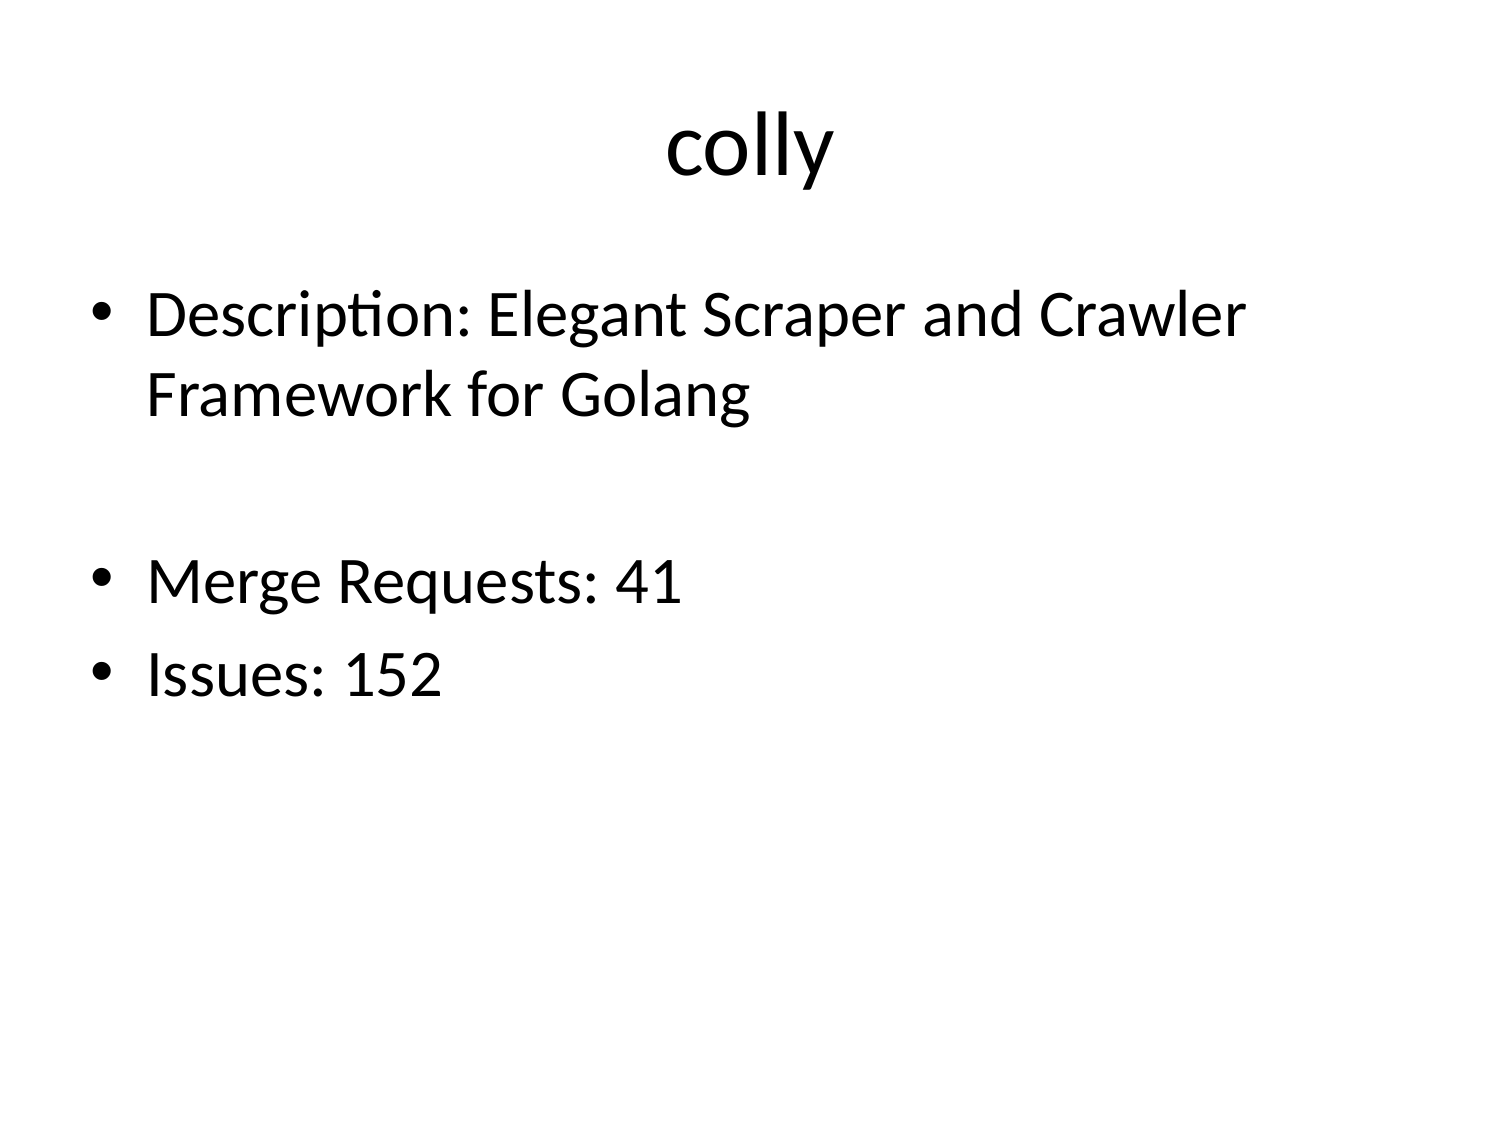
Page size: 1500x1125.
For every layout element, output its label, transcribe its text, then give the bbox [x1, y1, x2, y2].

list Description: Elegant Scraper and Crawler Framework for Golang Merge Requests: 41 Issues: 152 [75, 262, 1425, 1005]
title colly [75, 45, 1425, 233]
